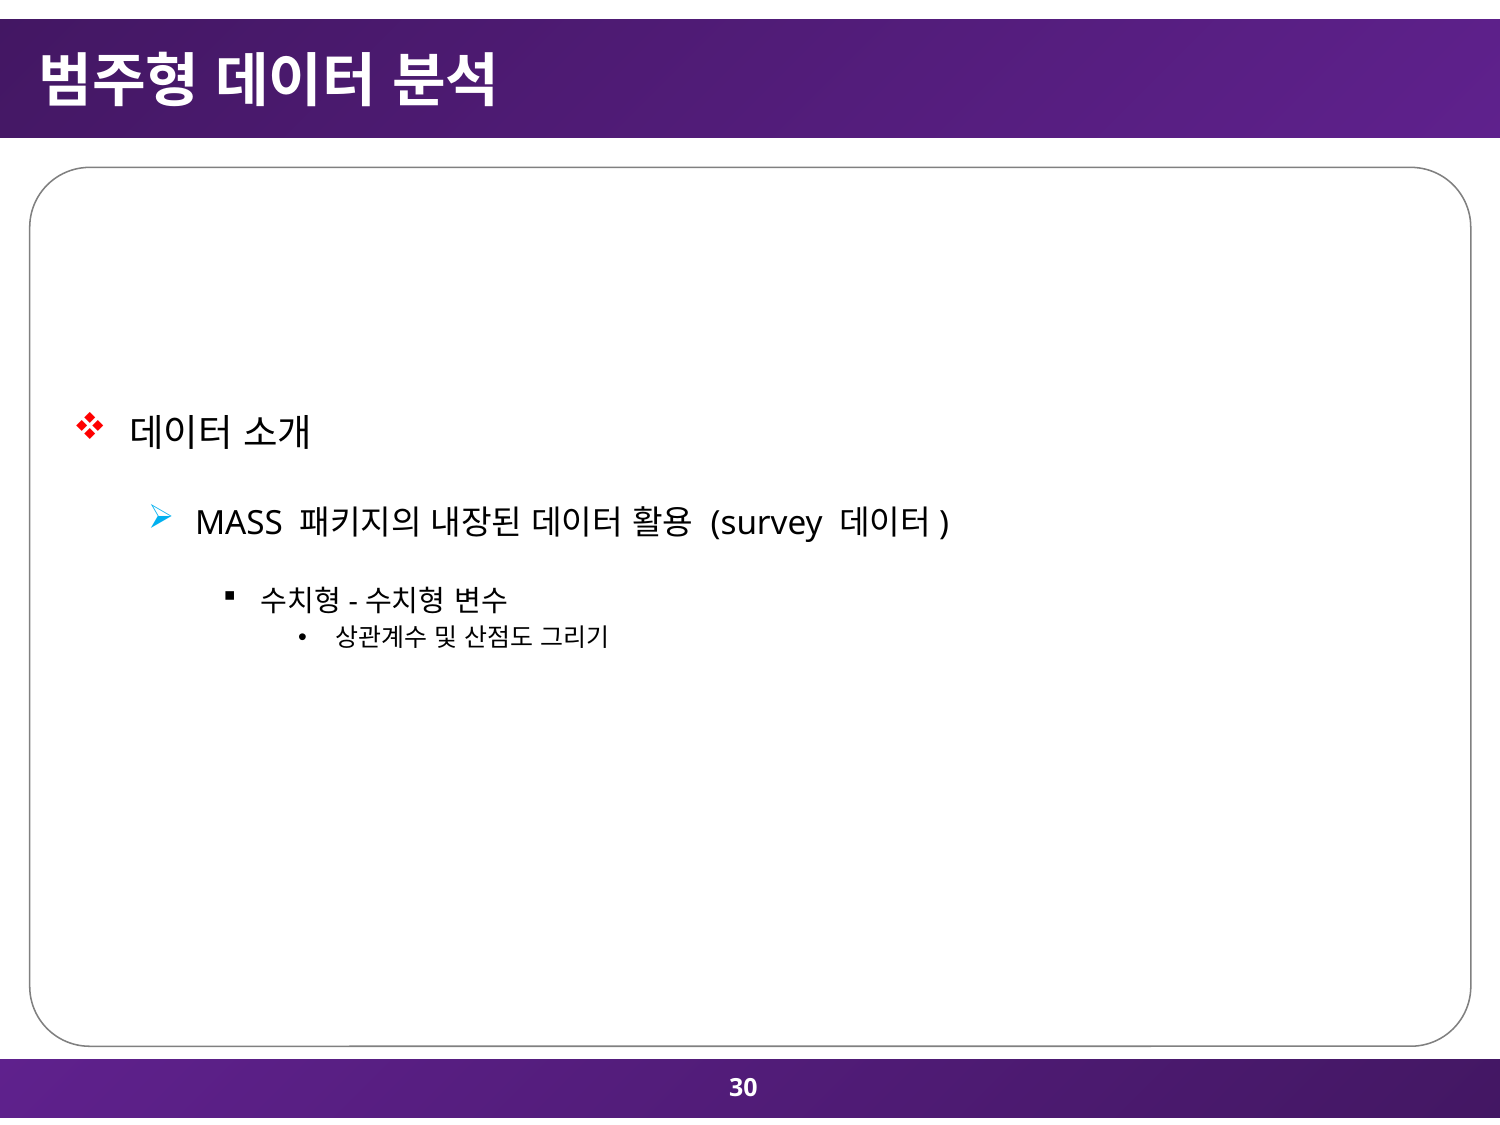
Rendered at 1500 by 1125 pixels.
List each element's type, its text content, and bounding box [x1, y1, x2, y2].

slide_number 30 [0, 1058, 1500, 1119]
title 범주형 데이터 분석 [23, 20, 1374, 138]
list 데이터 소개 MASS 패키지의 내장된 데이터 활용 (survey 데이터) 수치형-수치형 변수 상관계수 및 산점도 그리기 [58, 400, 1442, 724]
